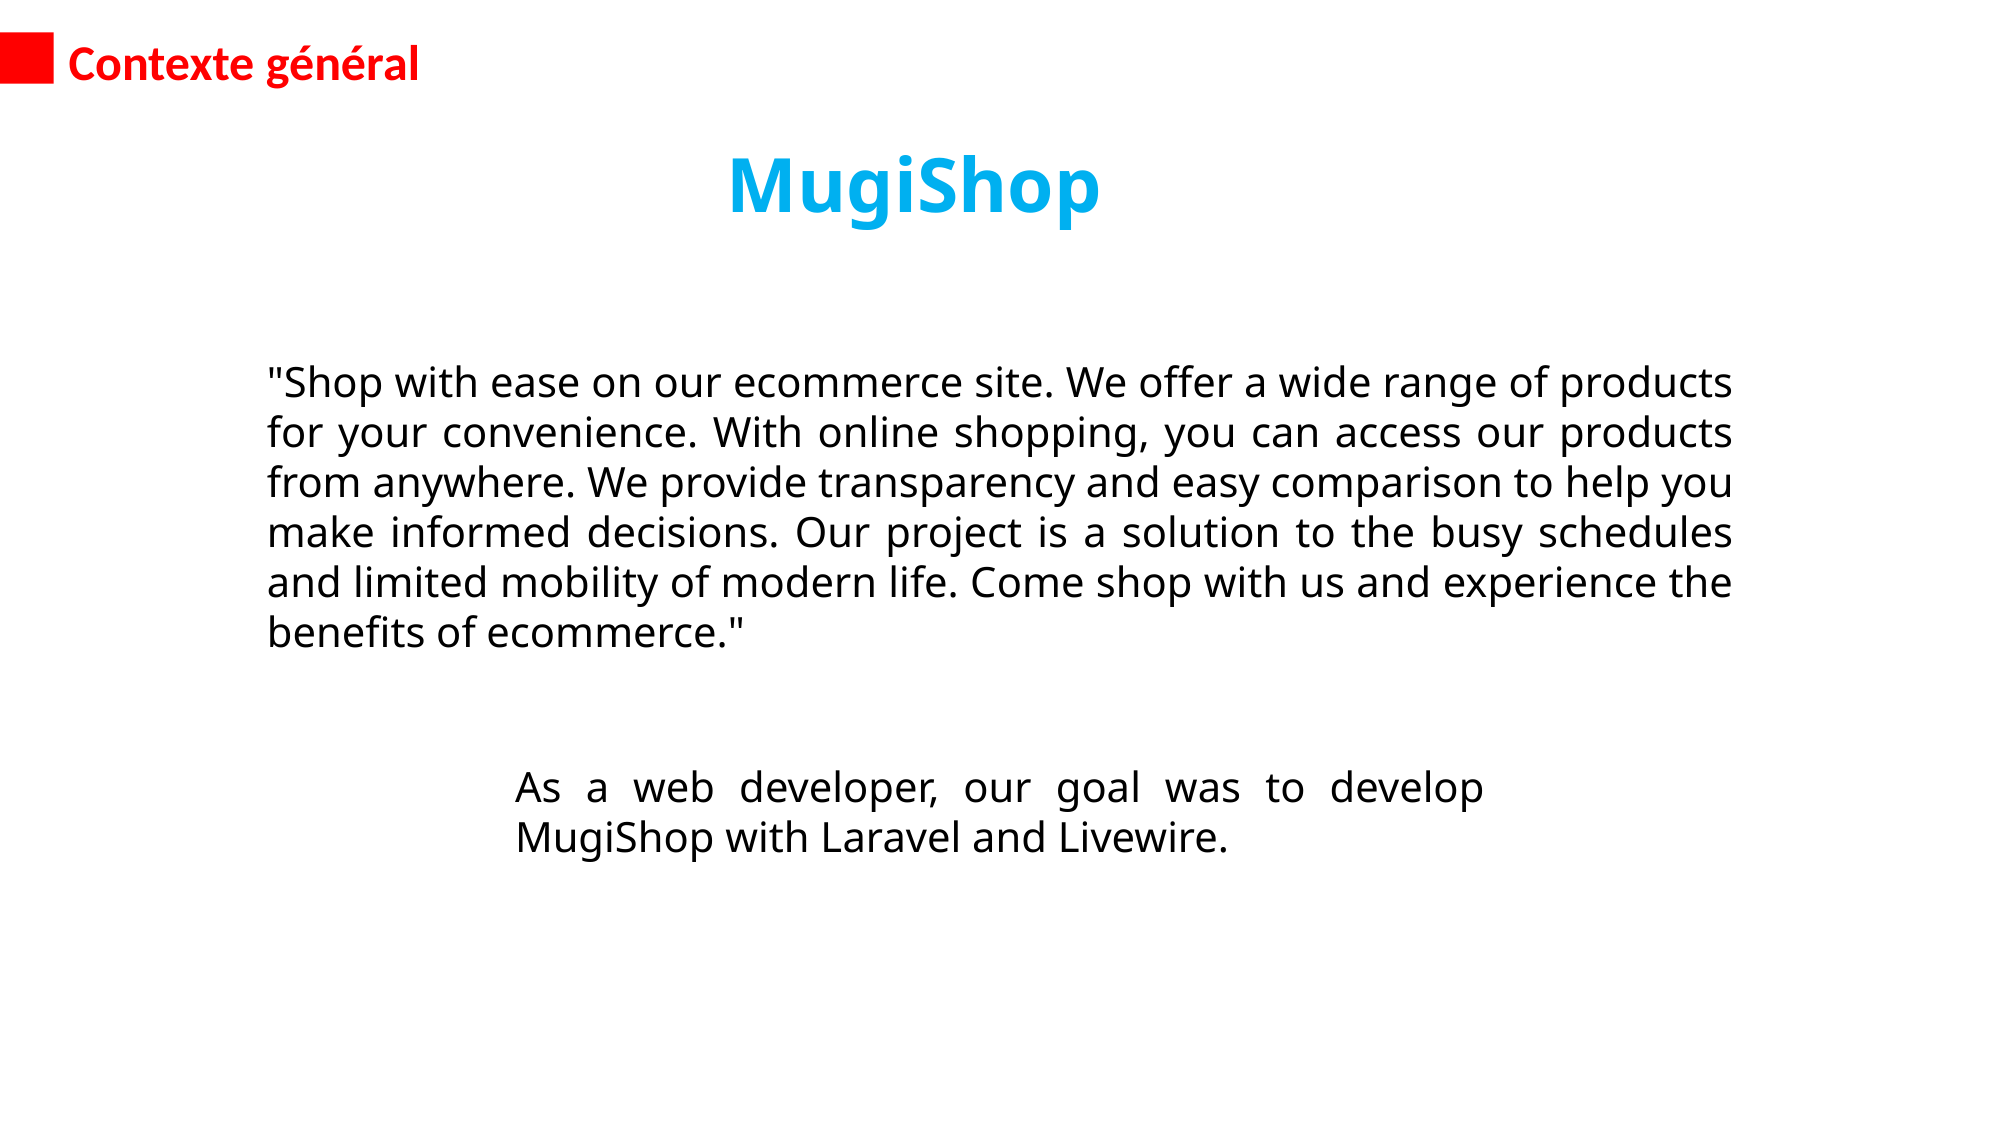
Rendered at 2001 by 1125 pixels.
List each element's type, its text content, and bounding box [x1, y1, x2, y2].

text_box [0, 31, 55, 85]
text_box Contexte général [53, 23, 540, 98]
text_box As a web developer, our goal was to develop MugiShop with Laravel and Livewire. [500, 753, 1500, 868]
text_box "Shop with ease on our ecommerce site. We offer a wide range of products for your convenience. With online shopping, you can access our products from anywhere. We provide transparency and easy comparison to help you make informed decisions. Our project is a solution to the busy schedules and limited mobility of modern life. Come shop with us and experience the benefits of ecommerce." [252, 348, 1749, 664]
text_box MugiShop [712, 129, 1288, 235]
